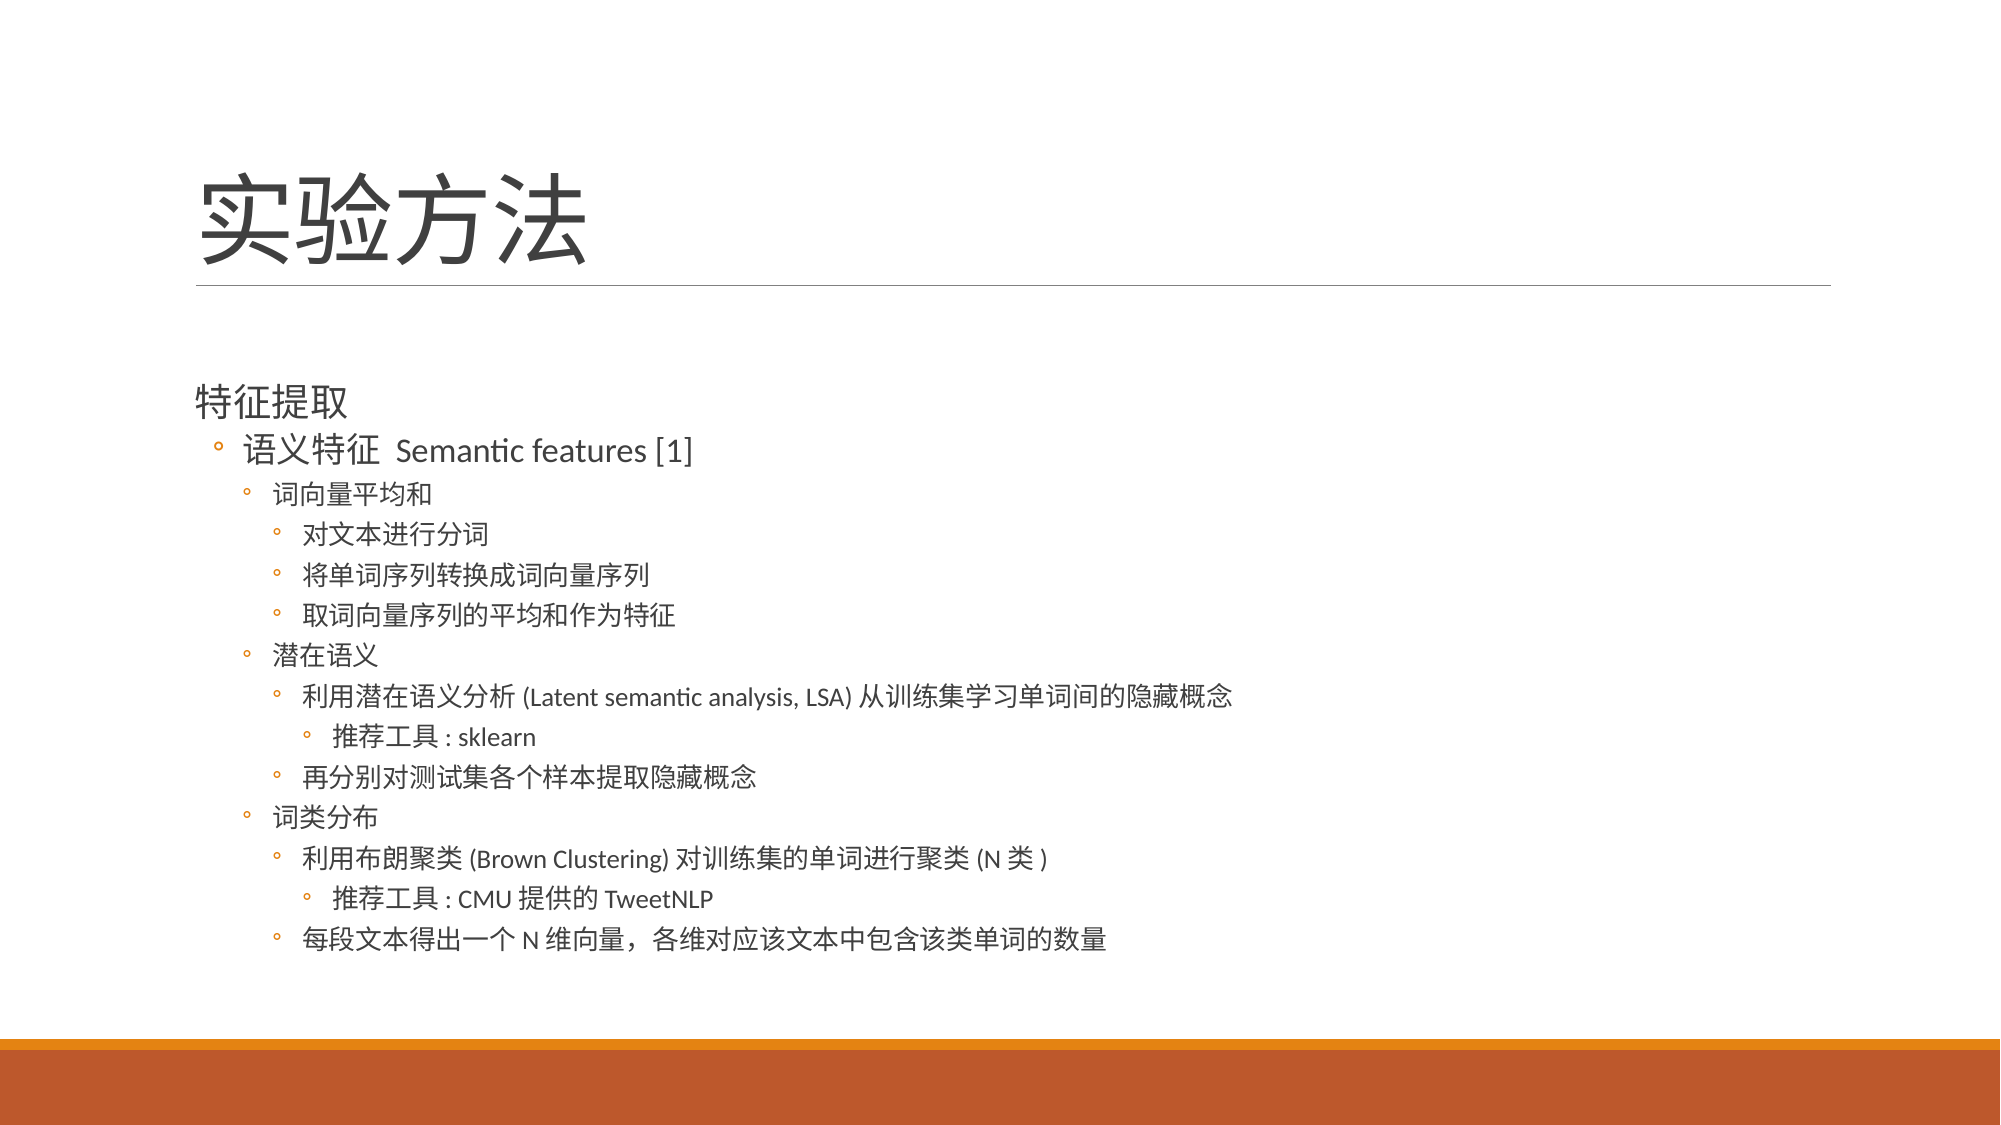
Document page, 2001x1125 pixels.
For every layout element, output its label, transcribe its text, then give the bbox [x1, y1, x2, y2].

list 特征提取 语义特征 Semantic features [1] 词向量平均和 对文本进行分词 将单词序列转换成词向量序列 取词向量序列的平均和作为特征 潜在语义 利用潜在语义分析(Latent semantic analysis, LSA)从训练集学习单词间的隐藏概念 推荐工具: sklearn 再分别对测试集各个样本提取隐藏概念 词类分布 利用布朗聚类(Brown Clustering)对训练集的单词进行聚类(N类) 推荐工具: CMU提供的TweetNLP 每段文本得出一个N维向量，各维对应该文本中包含该类单词的数量 [180, 302, 1830, 963]
title 实验方法 [180, 47, 1830, 285]
